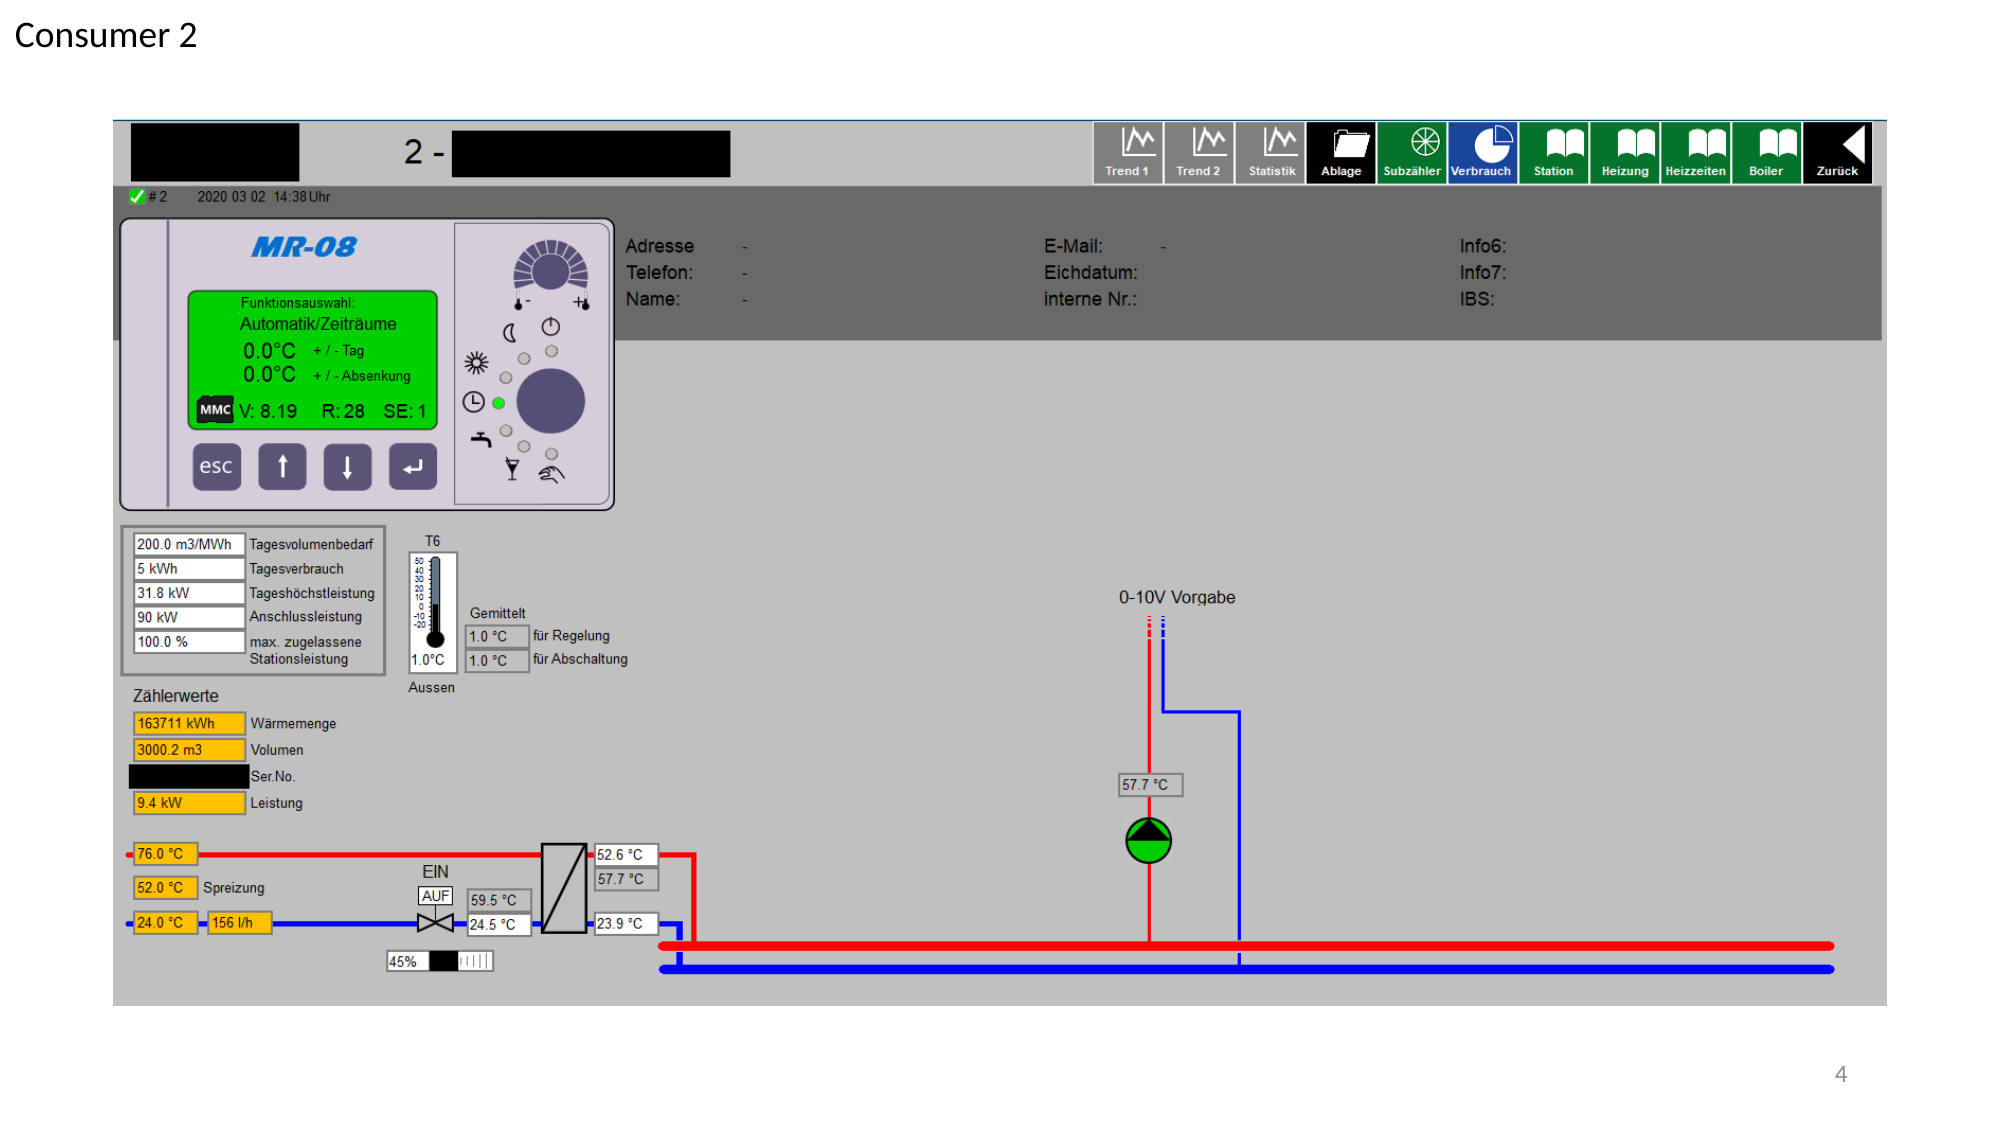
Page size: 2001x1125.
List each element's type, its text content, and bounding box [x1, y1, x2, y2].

slide_number 4 [1412, 1042, 1863, 1103]
picture [113, 119, 1887, 1006]
text_box Consumer 2 [0, 2, 432, 63]
